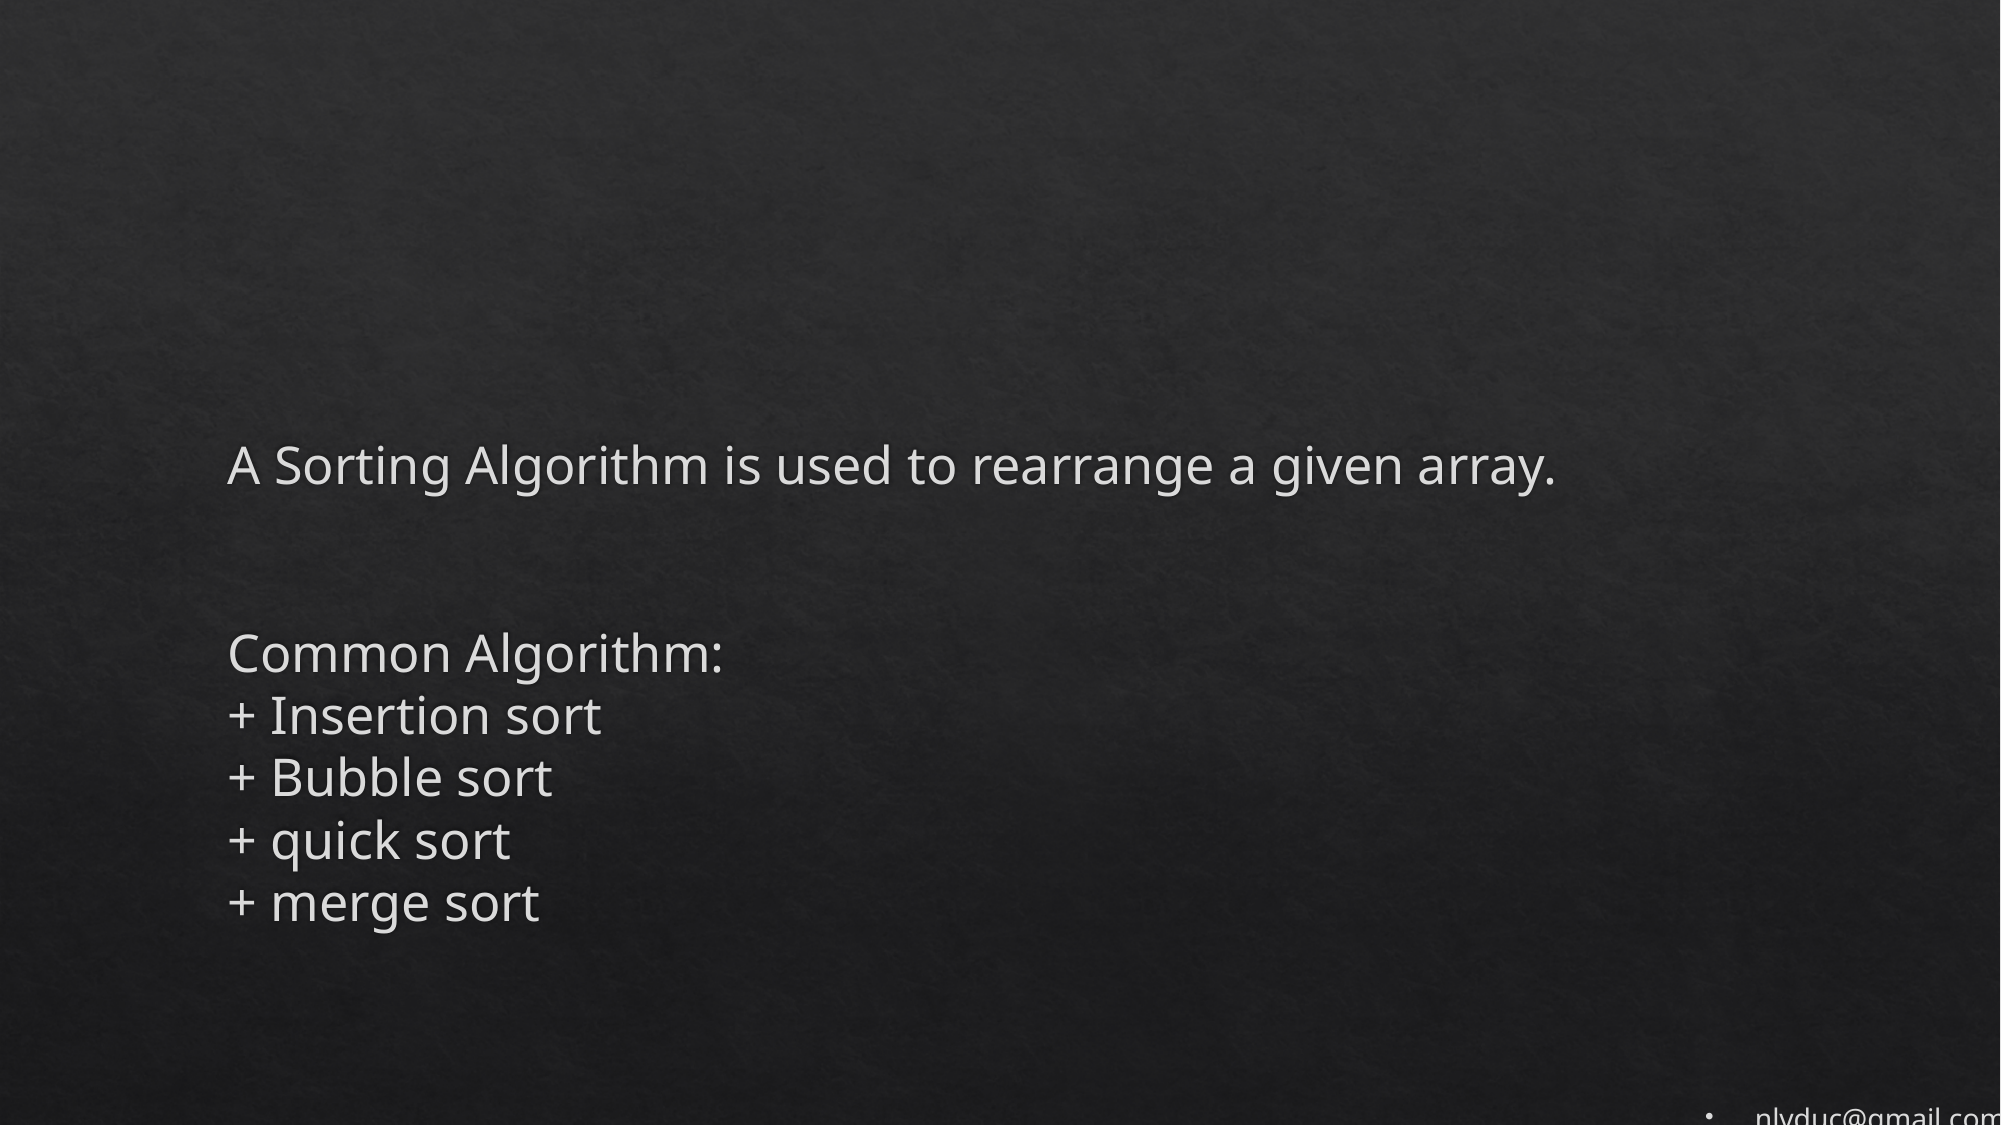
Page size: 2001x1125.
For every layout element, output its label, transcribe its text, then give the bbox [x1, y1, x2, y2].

text_box nlvduc@gmail.com [1685, 1094, 2000, 1125]
title A Sorting Algorithm is used to rearrange a given array. Common Algorithm: + Insertion sort + Bubble sort + quick sort + merge sort [212, 89, 1786, 940]
